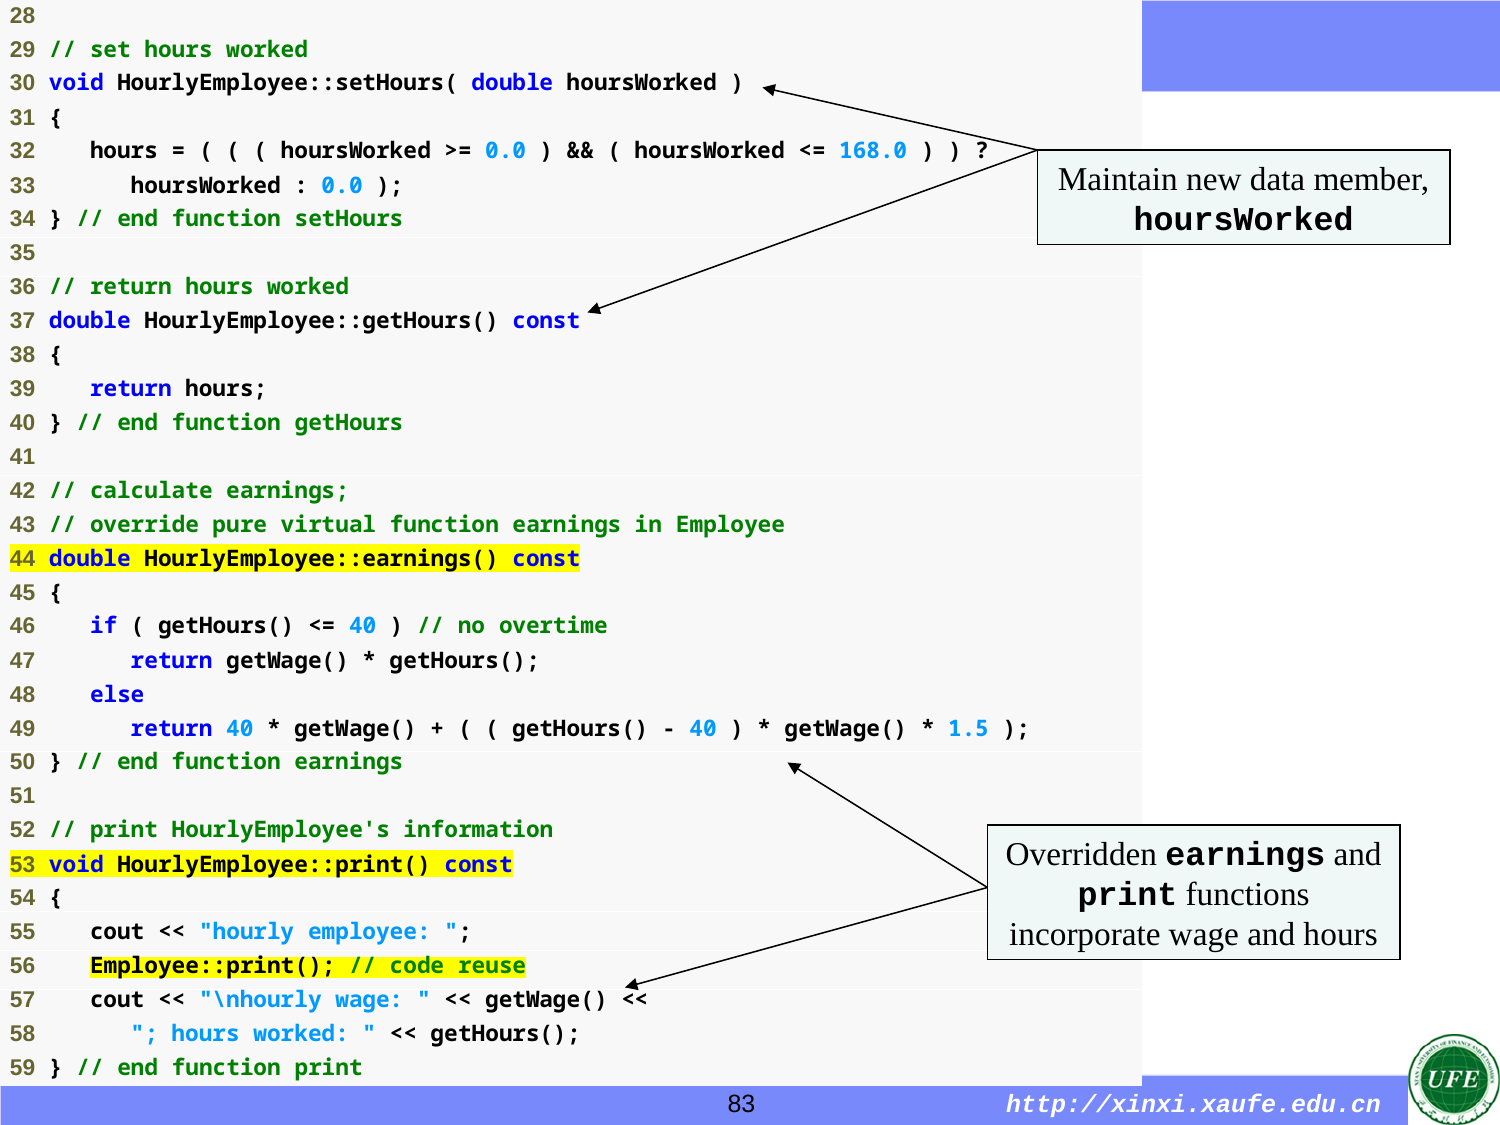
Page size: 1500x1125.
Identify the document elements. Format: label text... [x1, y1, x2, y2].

text_box Maintain new data member, hoursWorked [1147, 149, 1450, 245]
picture [1408, 1034, 1500, 1125]
text_box Overridden earnings and print functions incorporate wage and hours [1147, 824, 1400, 960]
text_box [0, 0, 1147, 1118]
